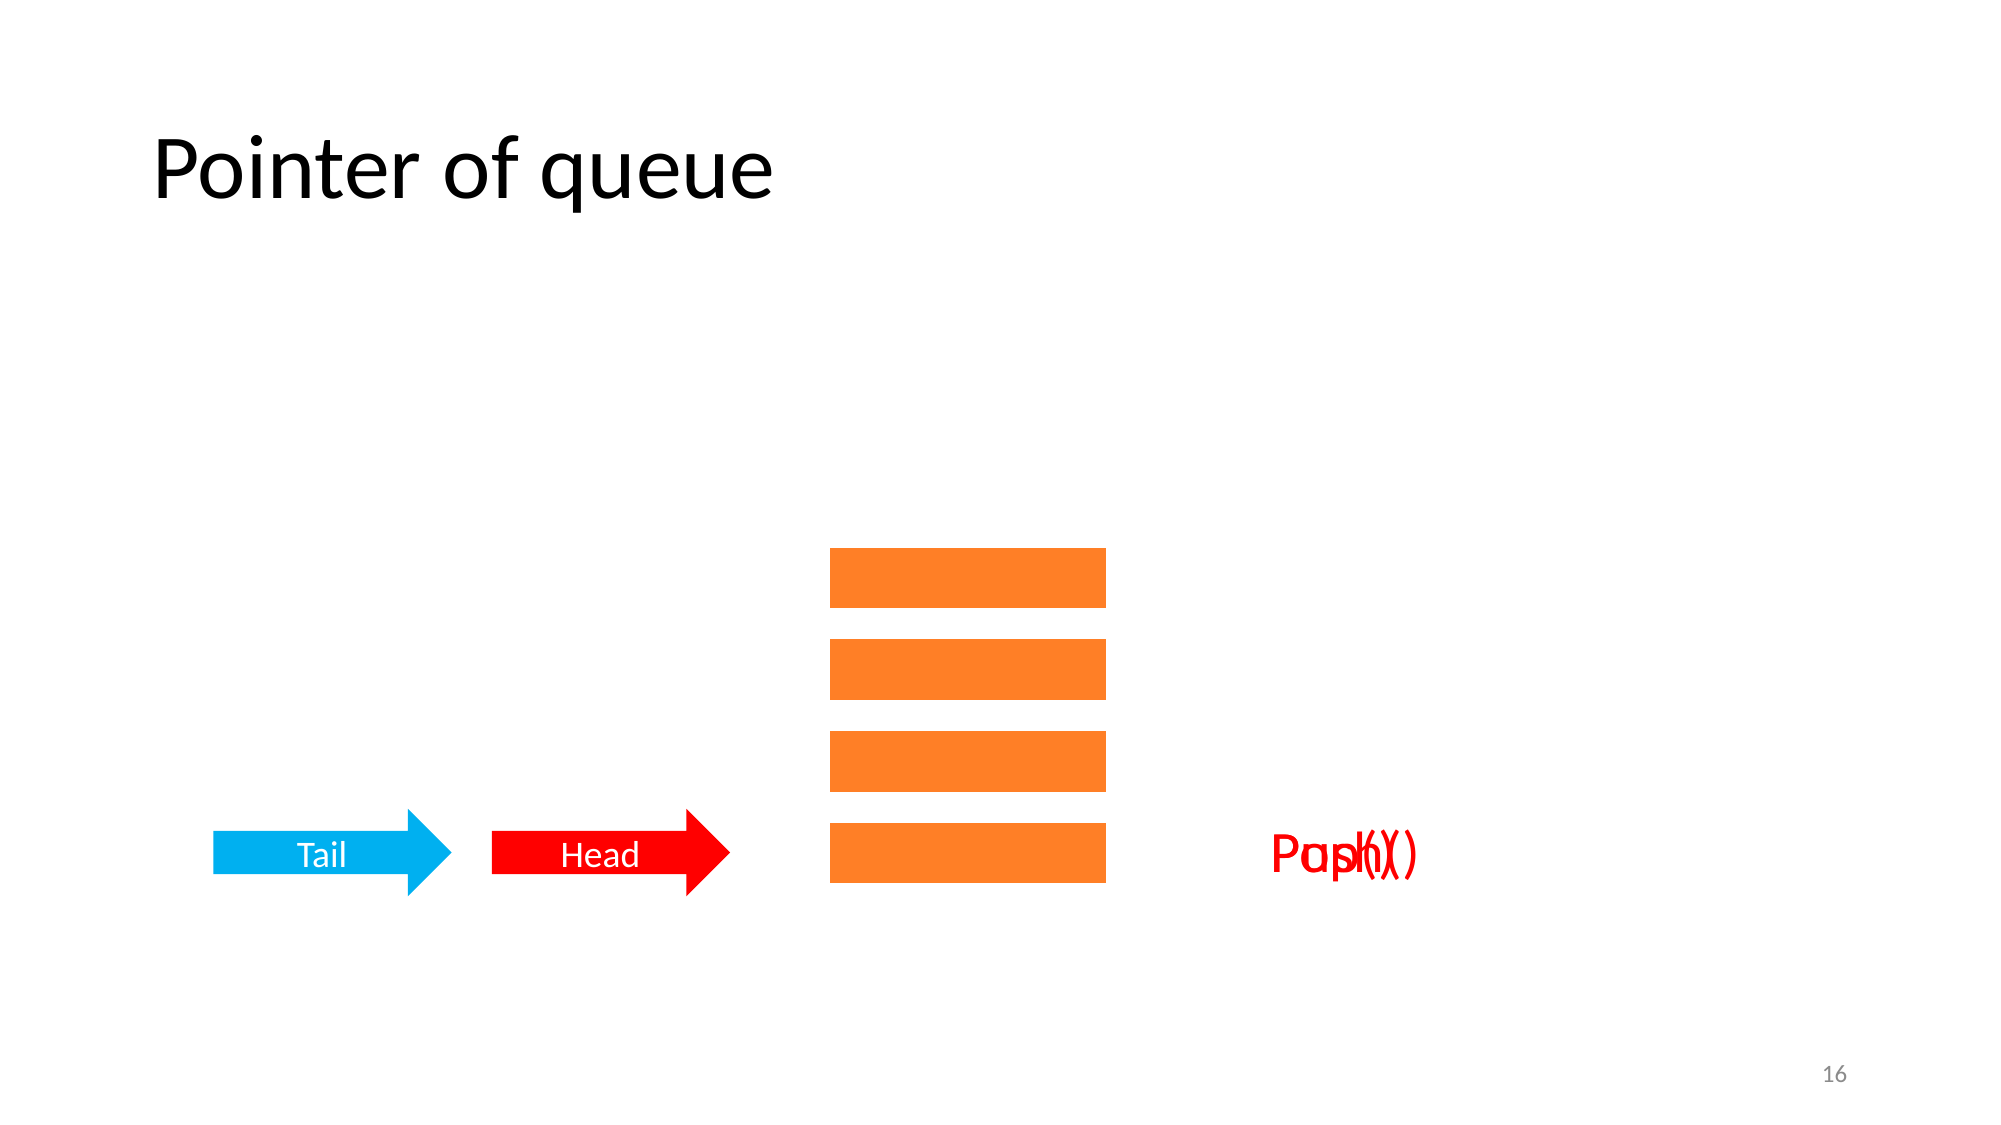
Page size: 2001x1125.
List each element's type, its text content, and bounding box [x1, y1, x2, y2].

picture [830, 823, 1106, 883]
title Pointer of queue [137, 59, 1863, 278]
text_box Push() [1255, 806, 1435, 892]
picture [830, 731, 1106, 792]
picture [830, 548, 1106, 608]
text_box Head [491, 808, 731, 897]
slide_number 16 [1412, 1042, 1863, 1103]
text_box Tail [213, 808, 452, 897]
picture [830, 639, 1106, 700]
